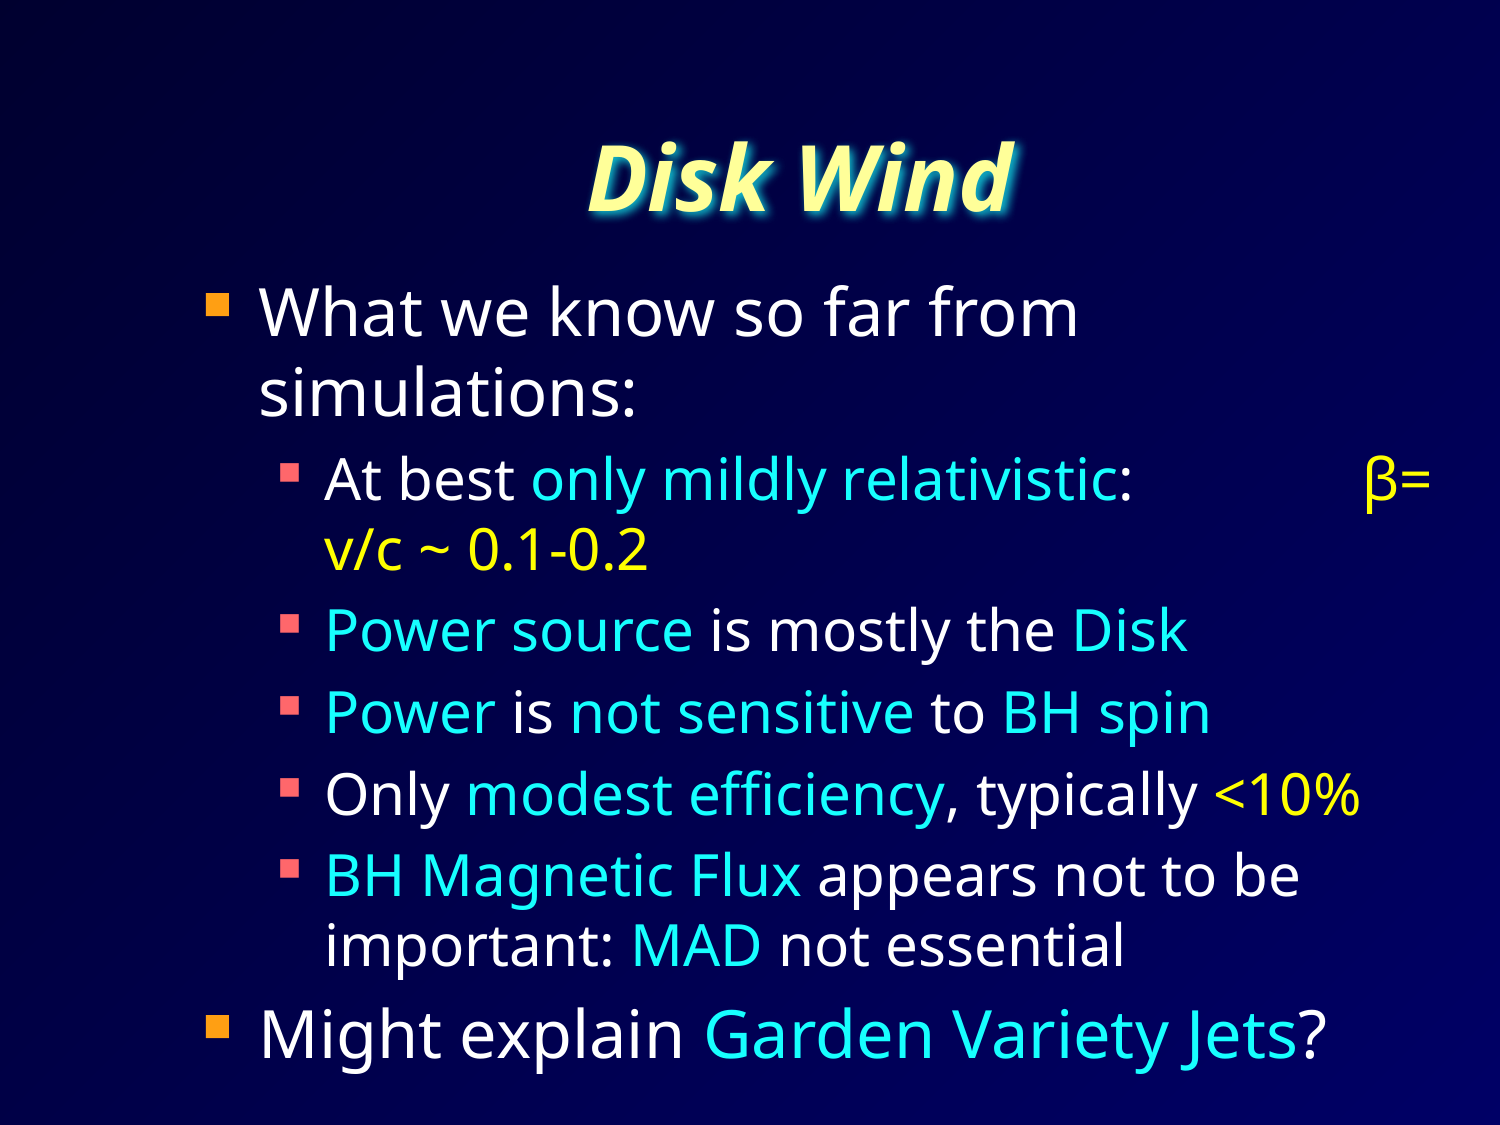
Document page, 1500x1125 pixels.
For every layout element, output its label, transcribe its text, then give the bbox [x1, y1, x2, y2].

list What we know so far from simulations: At best only mildly relativistic: β= v/c ~ 0.1-0.2 Power source is mostly the Disk Power is not sensitive to BH spin Only modest efficiency, typically <10% BH Magnetic Flux appears not to be important: MAD not essential Might explain Garden Variety Jets? [187, 262, 1463, 1063]
title Disk Wind [150, 50, 1450, 238]
picture [153, 55, 1454, 244]
